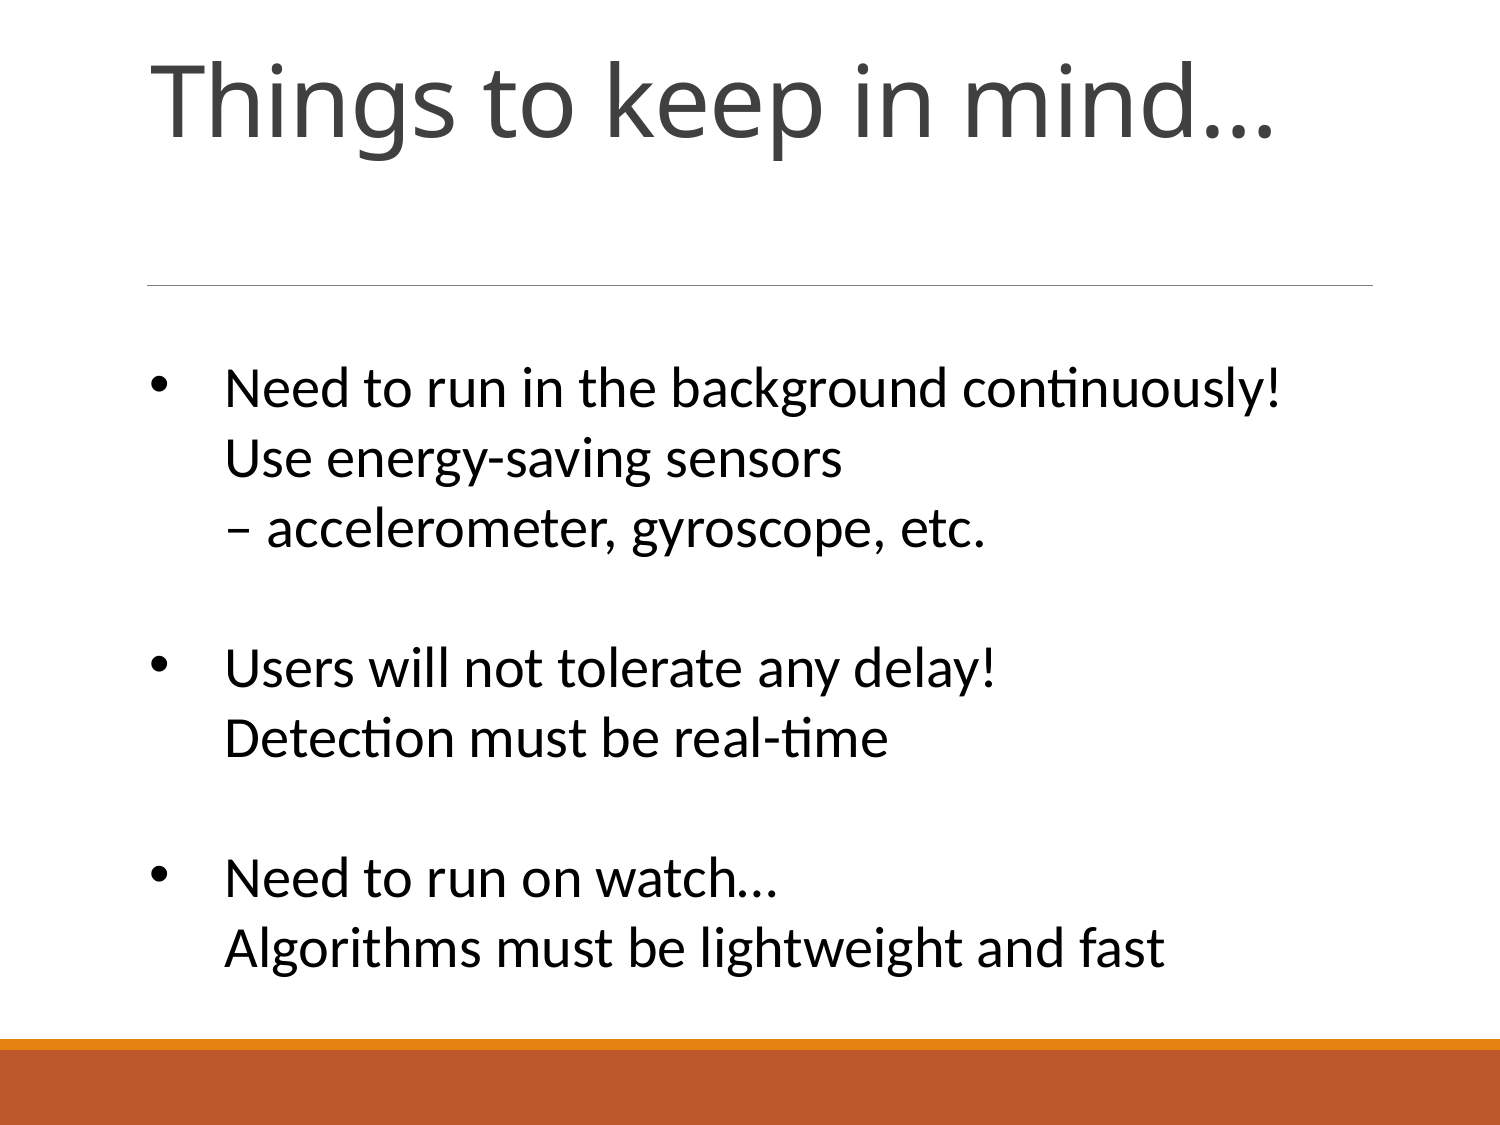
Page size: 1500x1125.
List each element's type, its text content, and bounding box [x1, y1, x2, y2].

title Things to keep in mind… [135, 47, 1373, 285]
text_box Need to run in the background continuously! Use energy-saving sensors – accelerometer, gyroscope, etc. Users will not tolerate any delay! Detection must be real-time Need to run on watch… Algorithms must be lightweight and fast [135, 341, 1373, 987]
